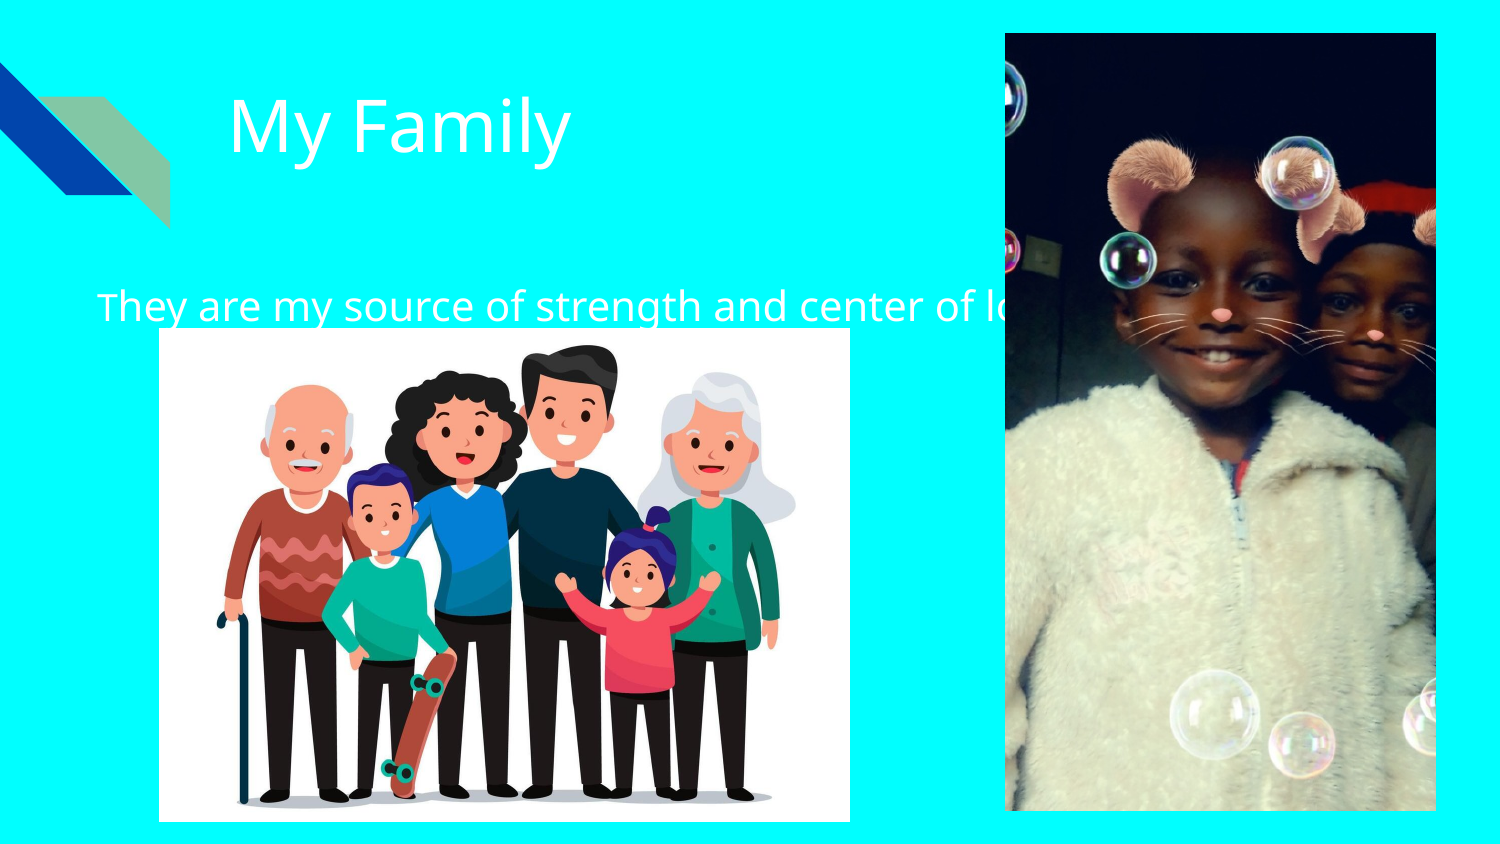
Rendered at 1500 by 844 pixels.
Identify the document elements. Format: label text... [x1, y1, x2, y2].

picture [159, 328, 850, 822]
picture [1005, 33, 1437, 811]
list They are my source of strength and center of love. [82, 257, 1000, 735]
title My Family [212, 64, 1000, 215]
